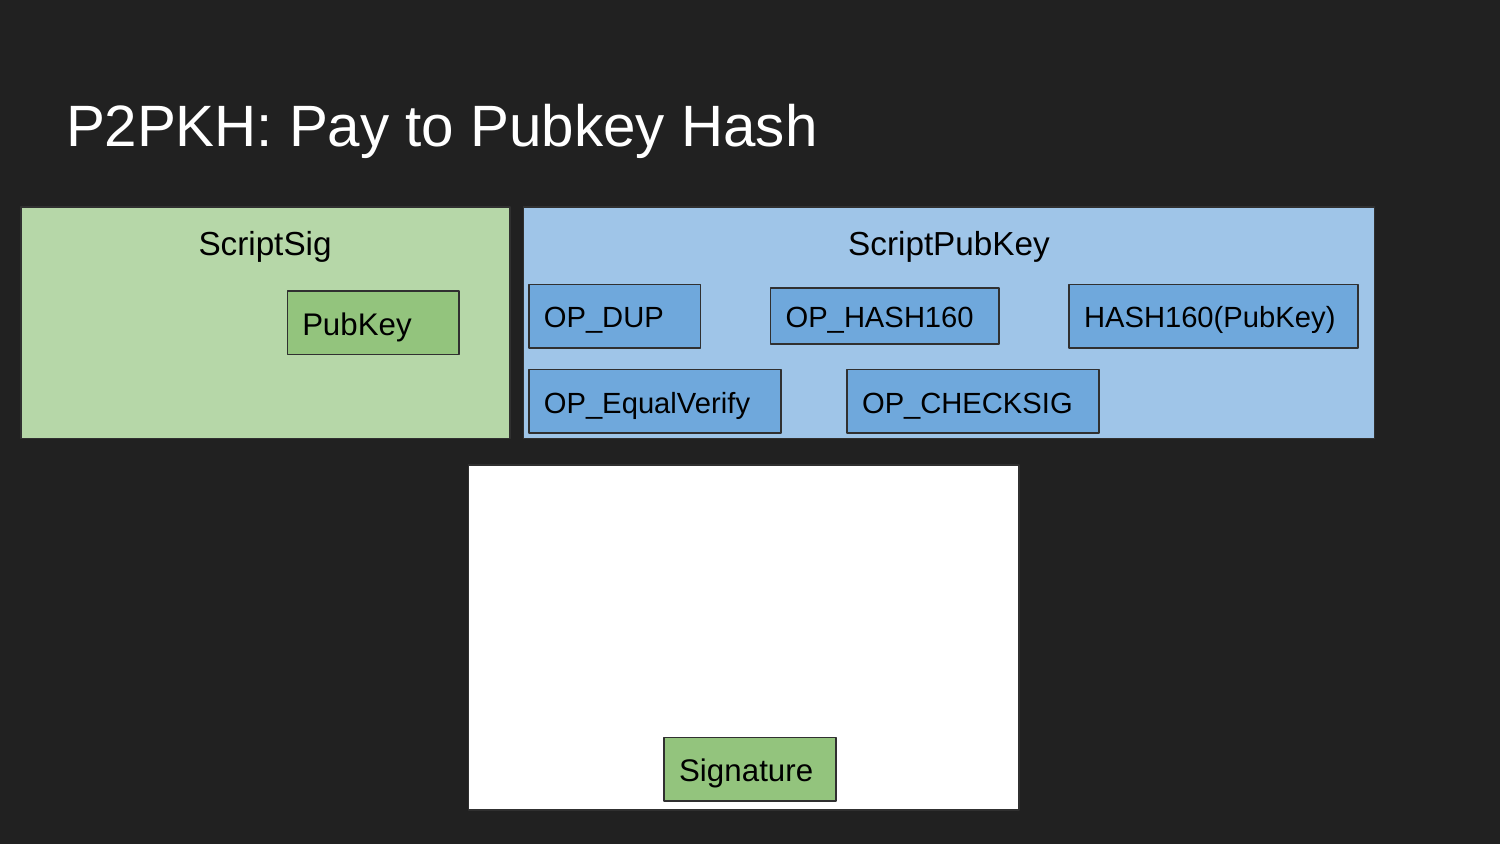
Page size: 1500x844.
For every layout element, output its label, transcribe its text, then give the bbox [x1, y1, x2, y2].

text_box ScriptPubKey [523, 207, 1375, 439]
text_box OP_HASH160 [770, 287, 1000, 345]
text_box PubKey [287, 291, 459, 355]
text_box Signature [664, 737, 836, 801]
text_box [468, 465, 1020, 810]
text_box HASH160(PubKey) [1069, 284, 1358, 348]
text_box OP_DUP [529, 284, 701, 348]
title P2PKH: Pay to Pubkey Hash [51, 72, 1449, 167]
text_box OP_EqualVerify [529, 369, 781, 434]
text_box OP_CHECKSIG [847, 369, 1099, 434]
text_box ScriptSig [20, 207, 510, 439]
